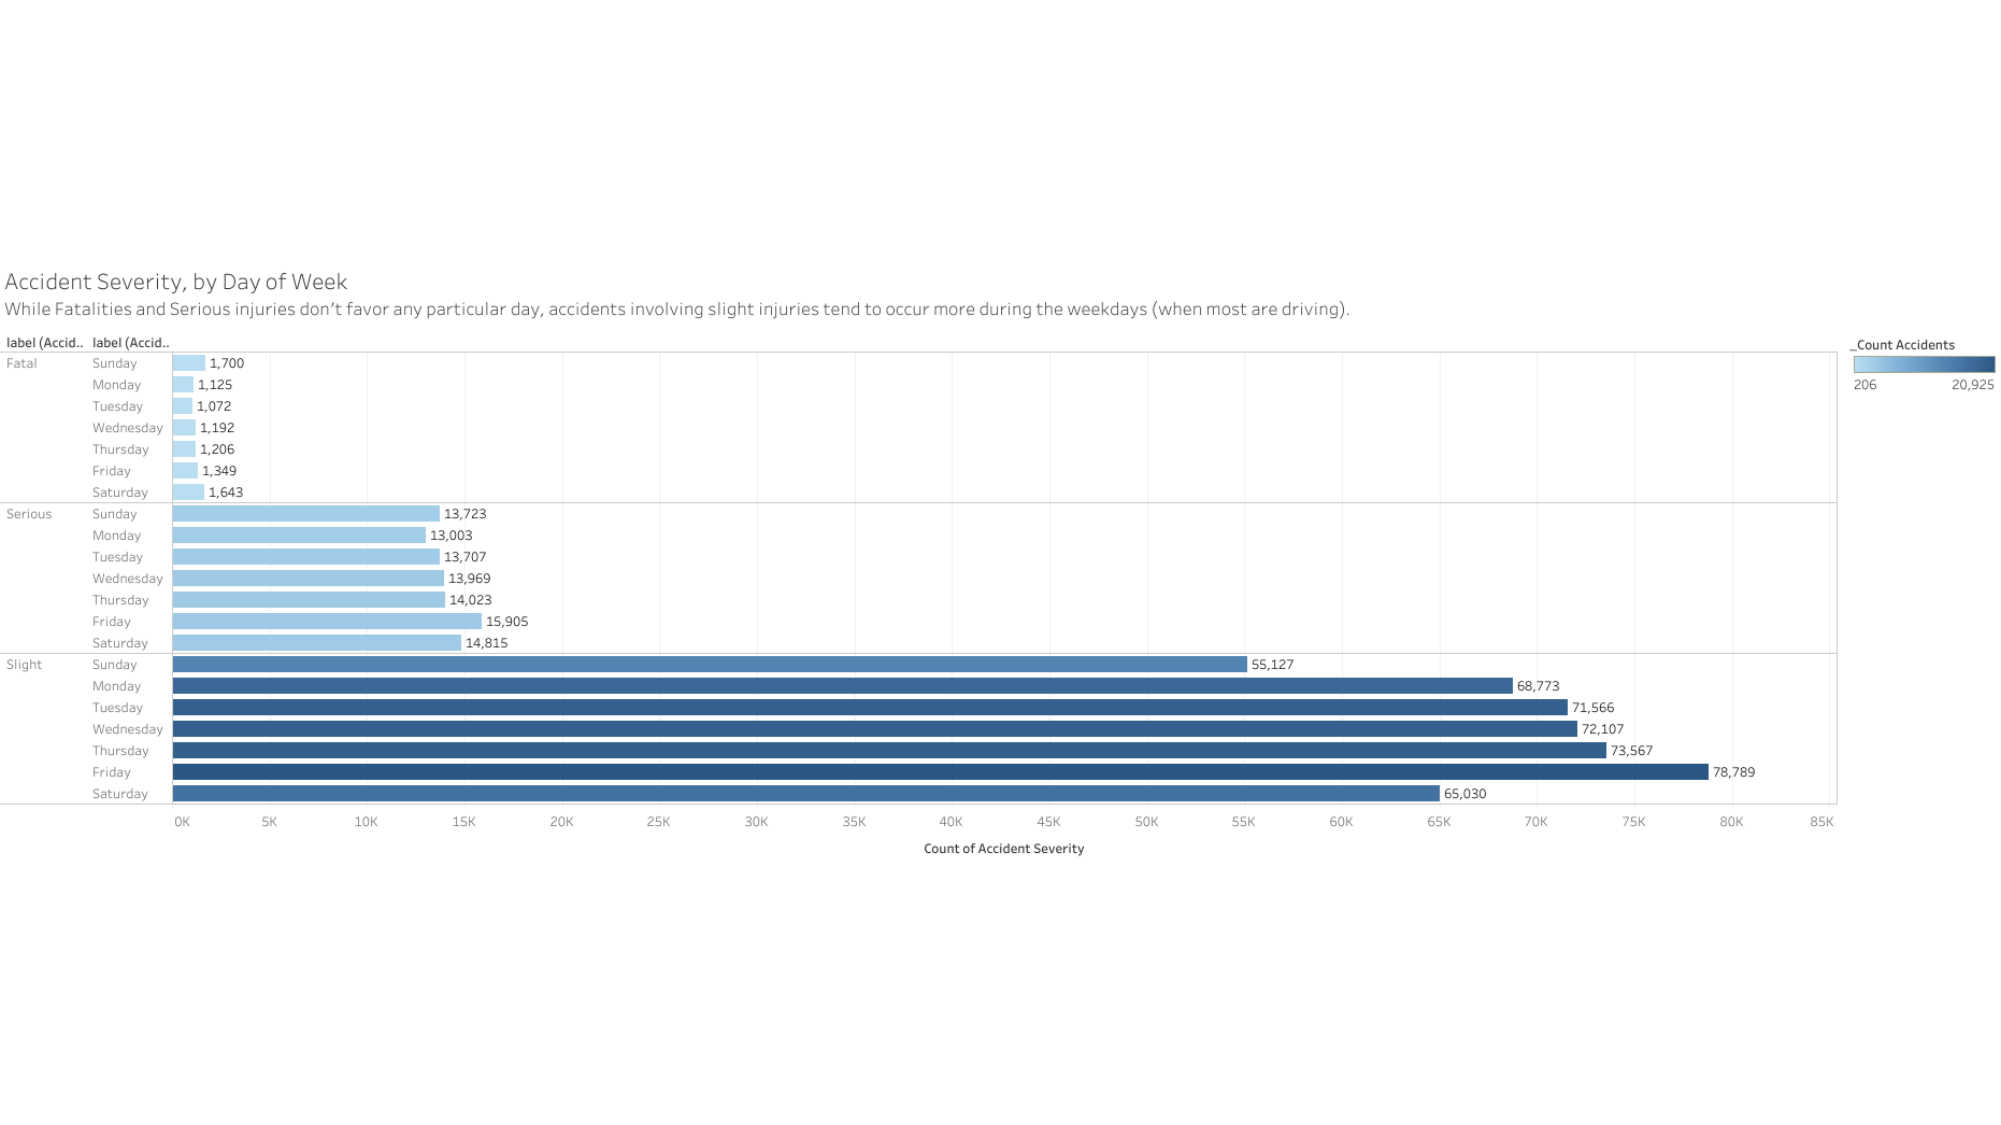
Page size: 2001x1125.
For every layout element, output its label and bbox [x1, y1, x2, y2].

picture [0, 259, 2000, 866]
